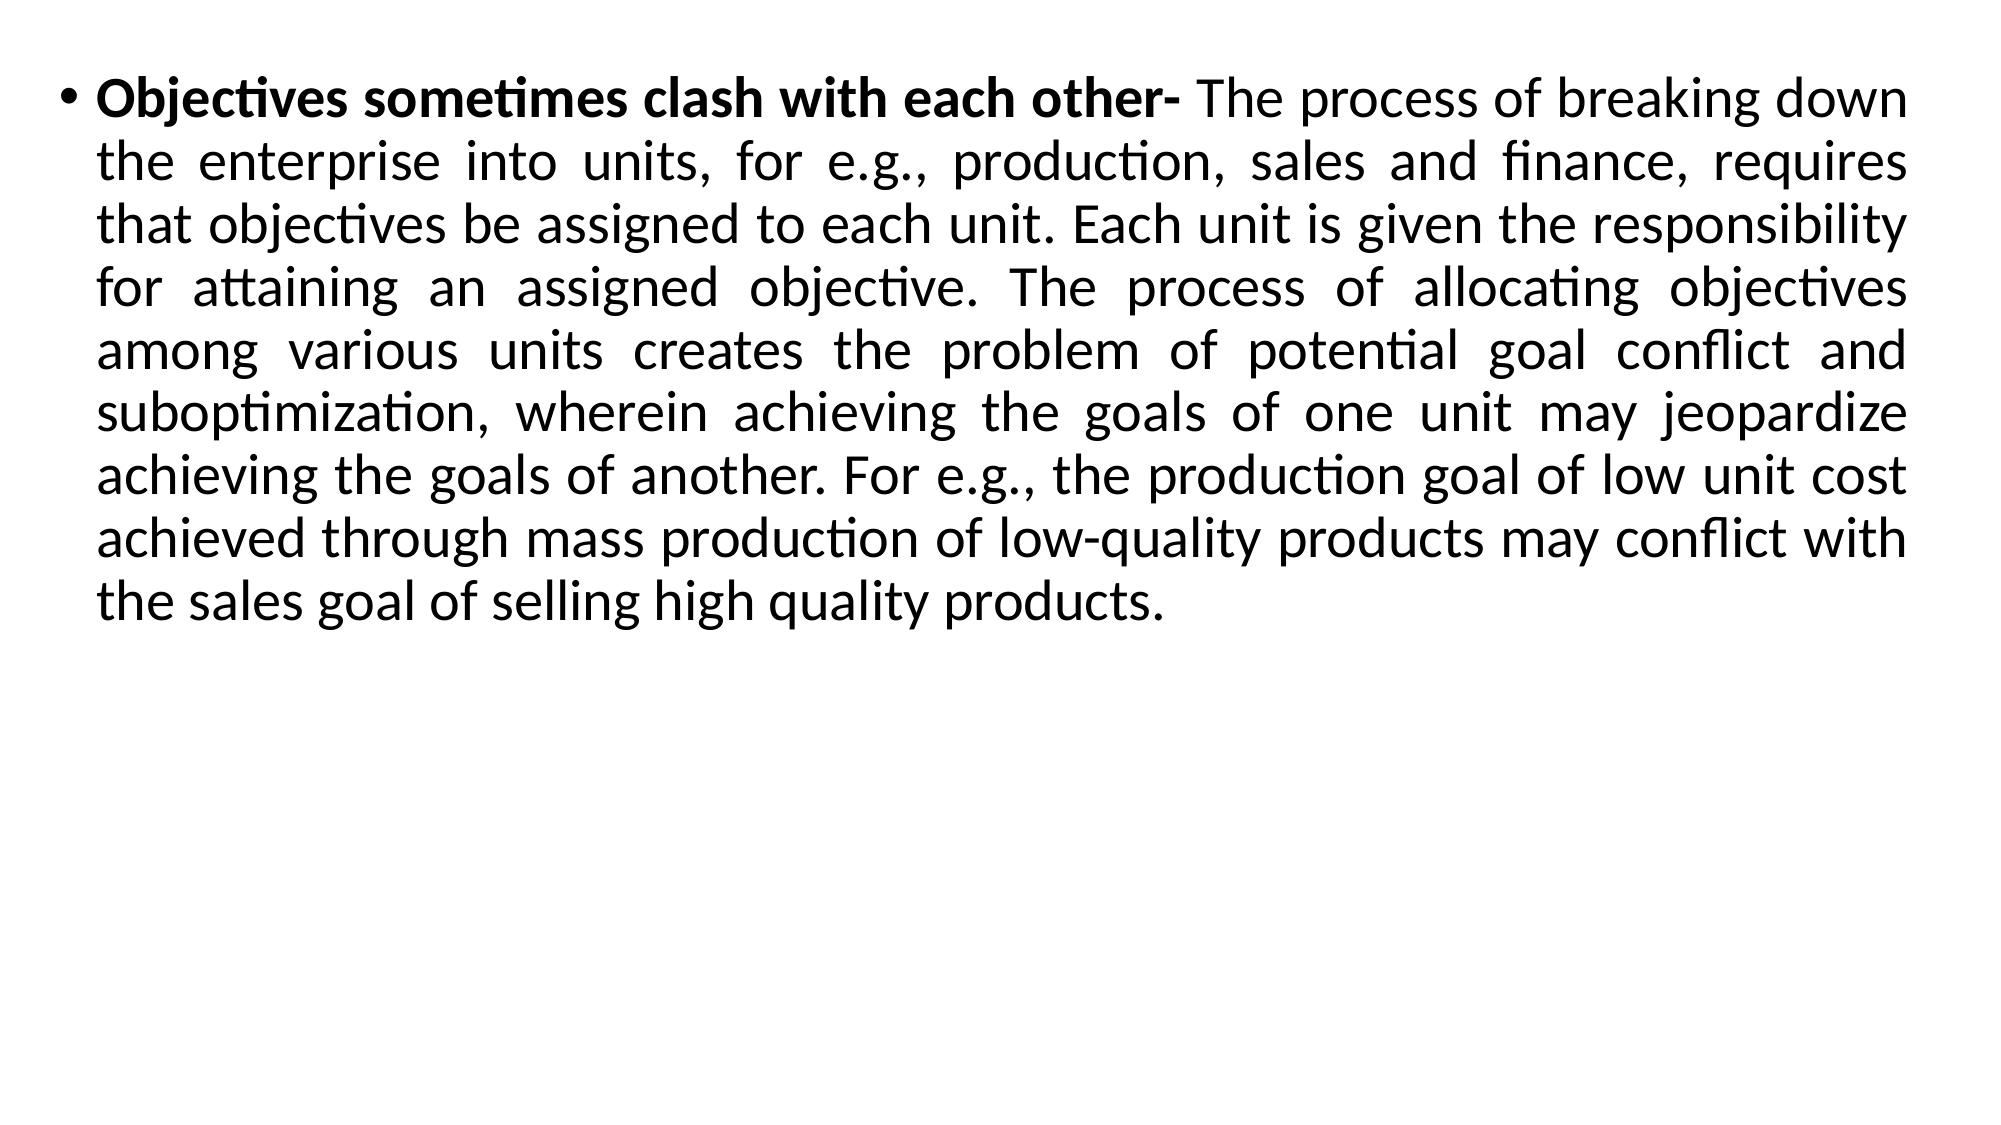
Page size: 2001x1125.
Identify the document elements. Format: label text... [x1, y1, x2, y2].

list Objectives sometimes clash with each other- The process of breaking down the enterprise into units, for e.g., production, sales and finance, requires that objectives be assigned to each unit. Each unit is given the responsibility for attaining an assigned objective. The process of allocating objectives among various units creates the problem of potential goal conflict and suboptimization, wherein achieving the goals of one unit may jeopardize achieving the goals of another. For e.g., the production goal of low unit cost achieved through mass production of low-quality products may conflict with the sales goal of selling high quality products. [43, 60, 1925, 1092]
